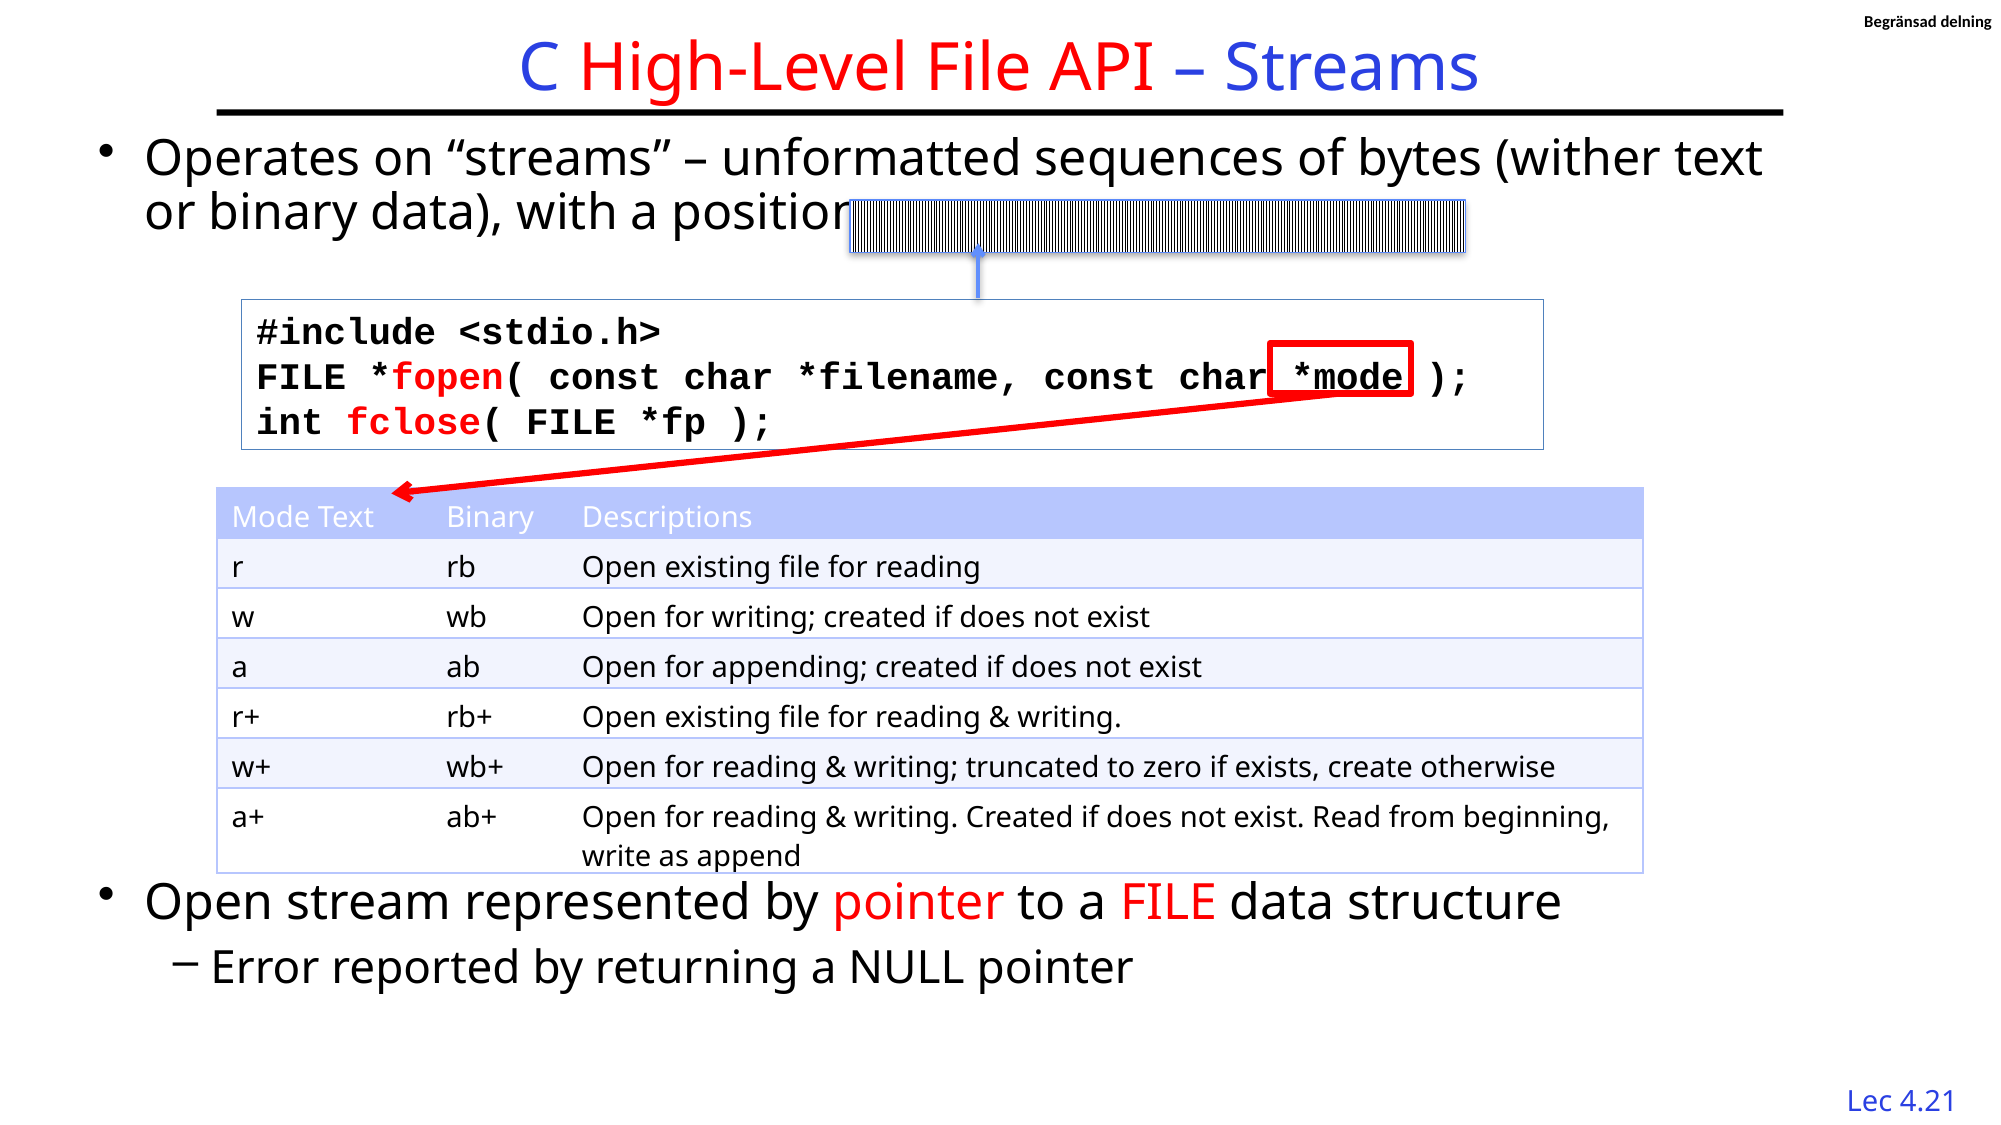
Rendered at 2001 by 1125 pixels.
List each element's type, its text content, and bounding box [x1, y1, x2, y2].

table_cell w [218, 589, 431, 637]
table_cell ab [431, 639, 567, 687]
list Operates on “streams” – unformatted sequences of bytes (wither text or binary data), with a position: Open stream represented by pointer to a FILE data structure Error reported by returning a NULL pointer [83, 125, 1809, 1061]
table_cell Open for writing; created if does not exist [567, 589, 1642, 637]
table_header Mode Text [218, 489, 431, 537]
table_cell Open existing file for reading & writing. [567, 689, 1642, 737]
table_cell Open existing file for reading [567, 539, 1642, 587]
table_cell rb+ [431, 689, 567, 737]
text_box [849, 199, 1466, 253]
table_header Binary [431, 503, 567, 537]
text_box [391, 343, 1412, 494]
table_cell a+ [218, 789, 431, 872]
table_cell rb [431, 539, 567, 587]
table_cell wb [431, 589, 567, 637]
table_cell w+ [218, 739, 431, 787]
table_cell a [218, 639, 431, 687]
title C High-Level File API – Streams [216, 24, 1784, 113]
table_cell Open for appending; created if does not exist [567, 639, 1642, 687]
table_cell r+ [218, 689, 431, 737]
table_cell Open for reading & writing. Created if does not exist. Read from beginning, write as append [567, 789, 1642, 872]
table_cell wb+ [431, 739, 567, 787]
table_cell ab+ [431, 789, 567, 872]
table_cell r [218, 539, 431, 587]
table_cell Open for reading & writing; truncated to zero if exists, create otherwise [567, 739, 1642, 787]
text_box #include <stdio.h> FILE *fopen( const char *filename, const char *mode ); int fclose( FILE *fp ); [241, 299, 1544, 450]
table_header Descriptions [567, 489, 1642, 537]
